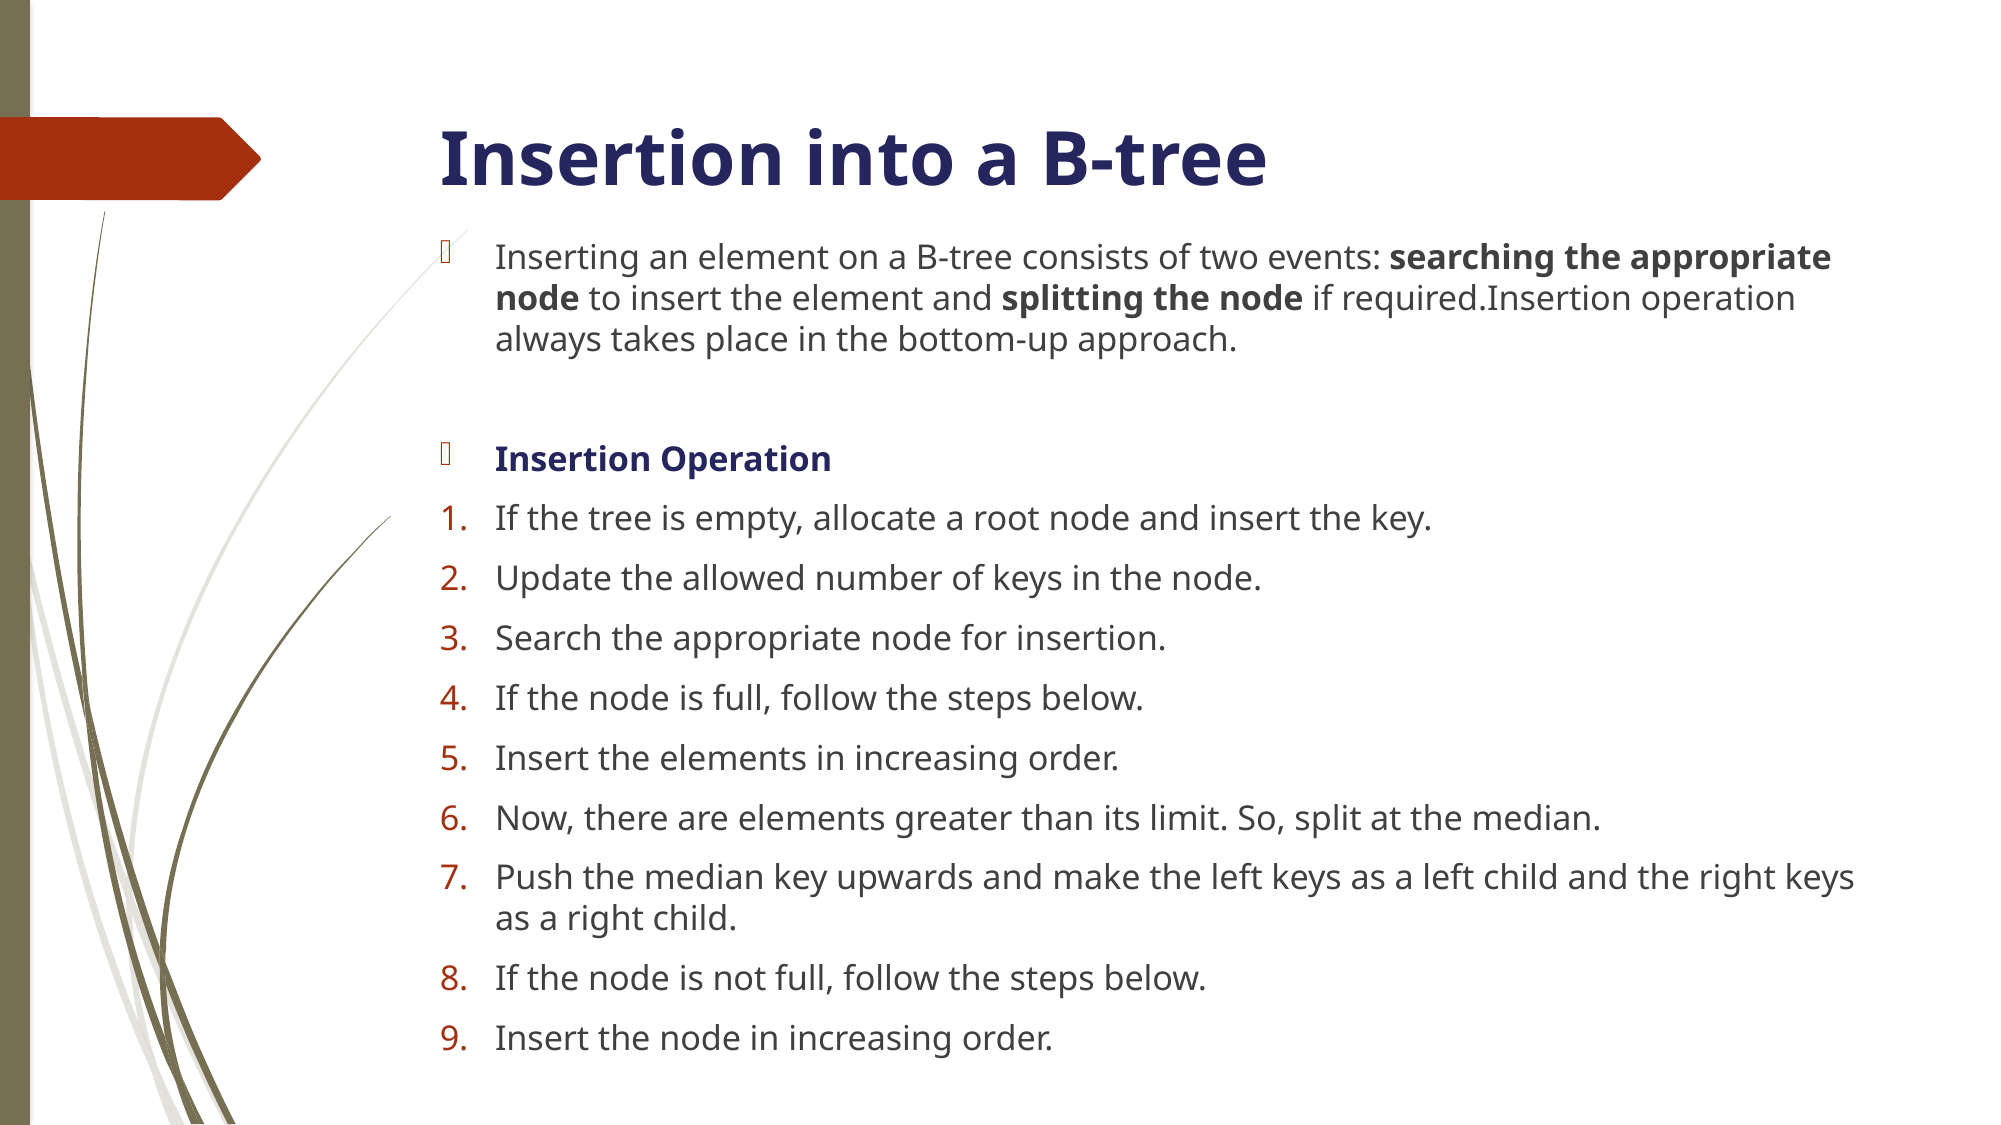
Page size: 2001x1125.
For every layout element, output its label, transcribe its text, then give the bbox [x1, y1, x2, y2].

title Insertion into a B-tree [425, 102, 1888, 228]
list Inserting an element on a B-tree consists of two events: searching the appropriate node to insert the element and splitting the node if required.Insertion operation always takes place in the bottom-up approach. Insertion Operation If the tree is empty, allocate a root node and insert the key. Update the allowed number of keys in the node. Search the appropriate node for insertion. If the node is full, follow the steps below. Insert the elements in increasing order. Now, there are elements greater than its limit. So, split at the median. Push the median key upwards and make the left keys as a left child and the right keys as a right child. If the node is not full, follow the steps below. Insert the node in increasing order. [424, 228, 1888, 1125]
